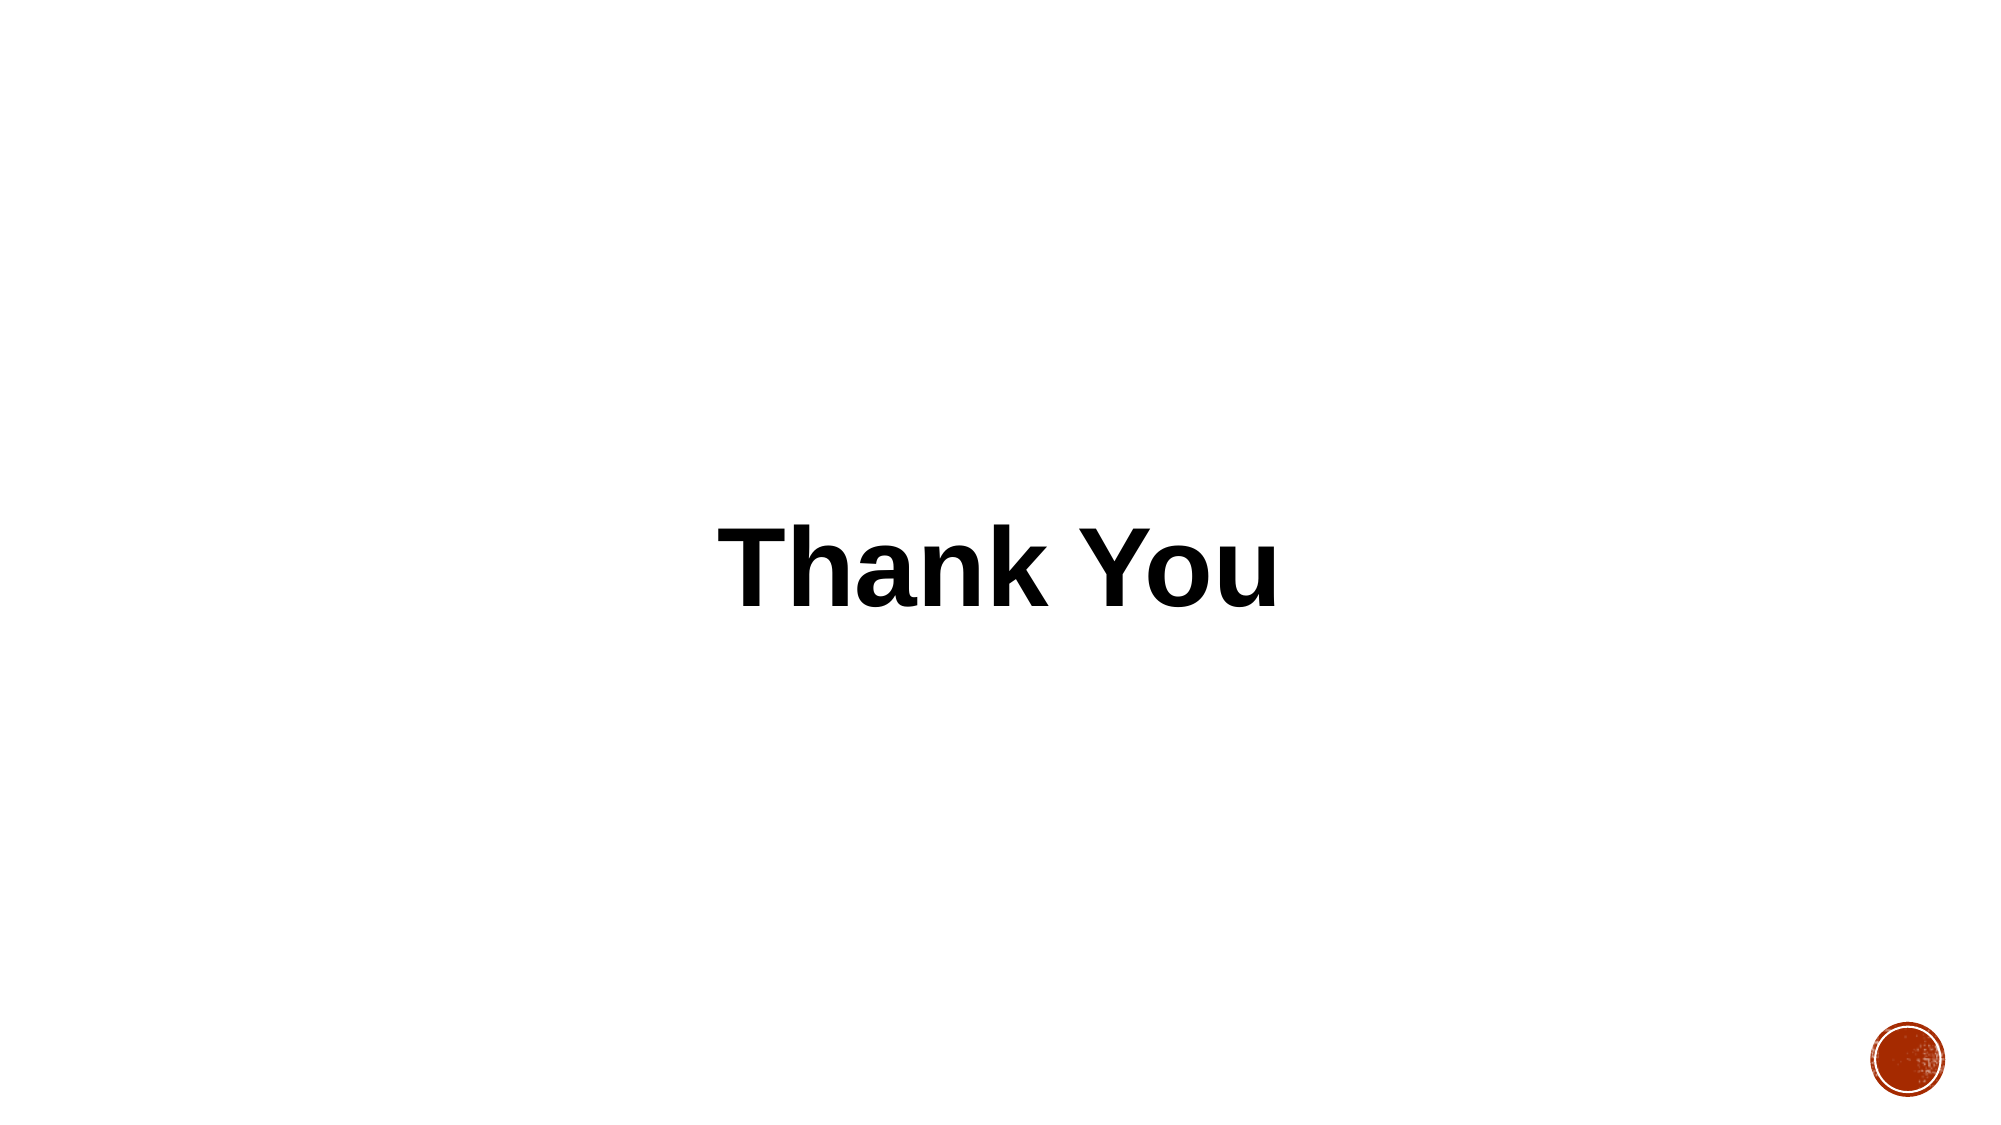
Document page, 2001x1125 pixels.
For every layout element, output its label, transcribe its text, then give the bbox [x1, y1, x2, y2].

text_box Thank You [488, 486, 1512, 637]
